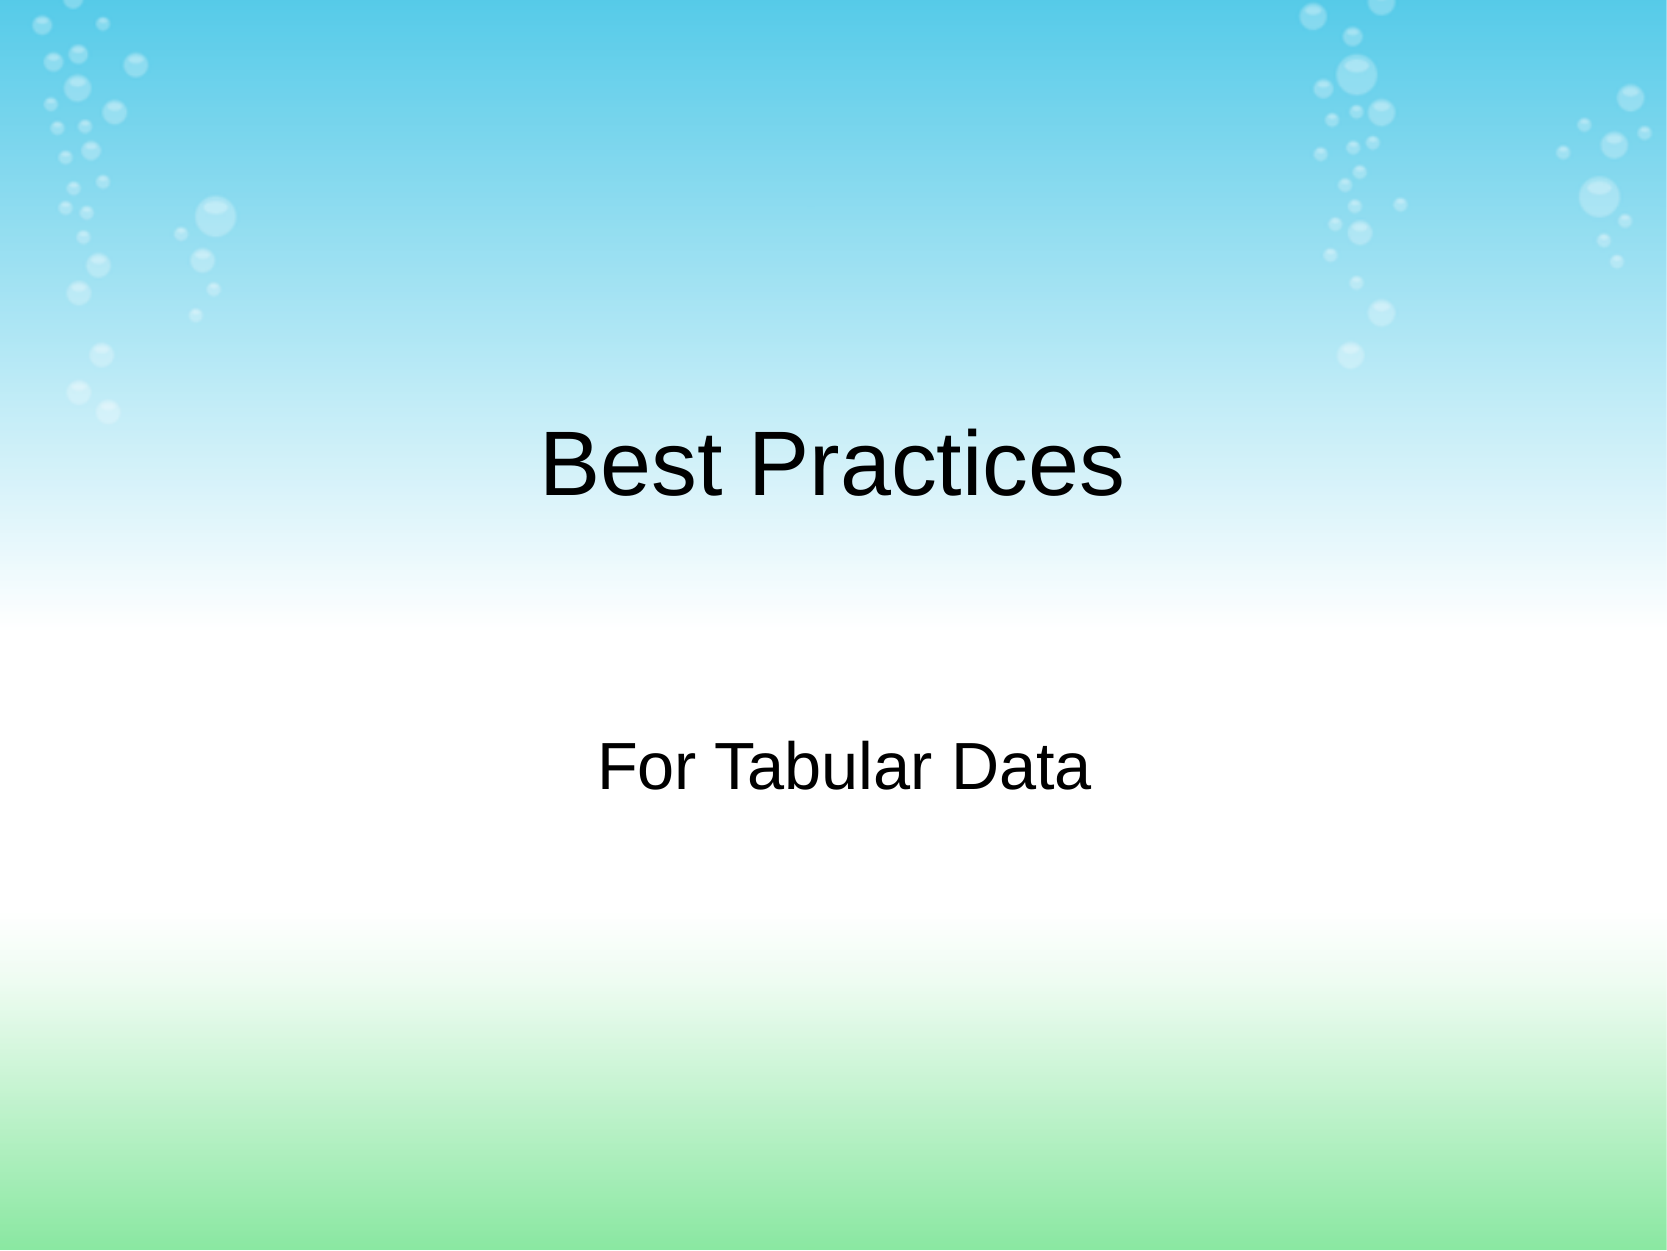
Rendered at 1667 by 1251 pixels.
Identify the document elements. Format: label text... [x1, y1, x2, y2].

title Best Practices [130, 395, 1536, 620]
subtitle For Tabular Data [255, 715, 1411, 1250]
picture [0, 0, 1667, 1250]
